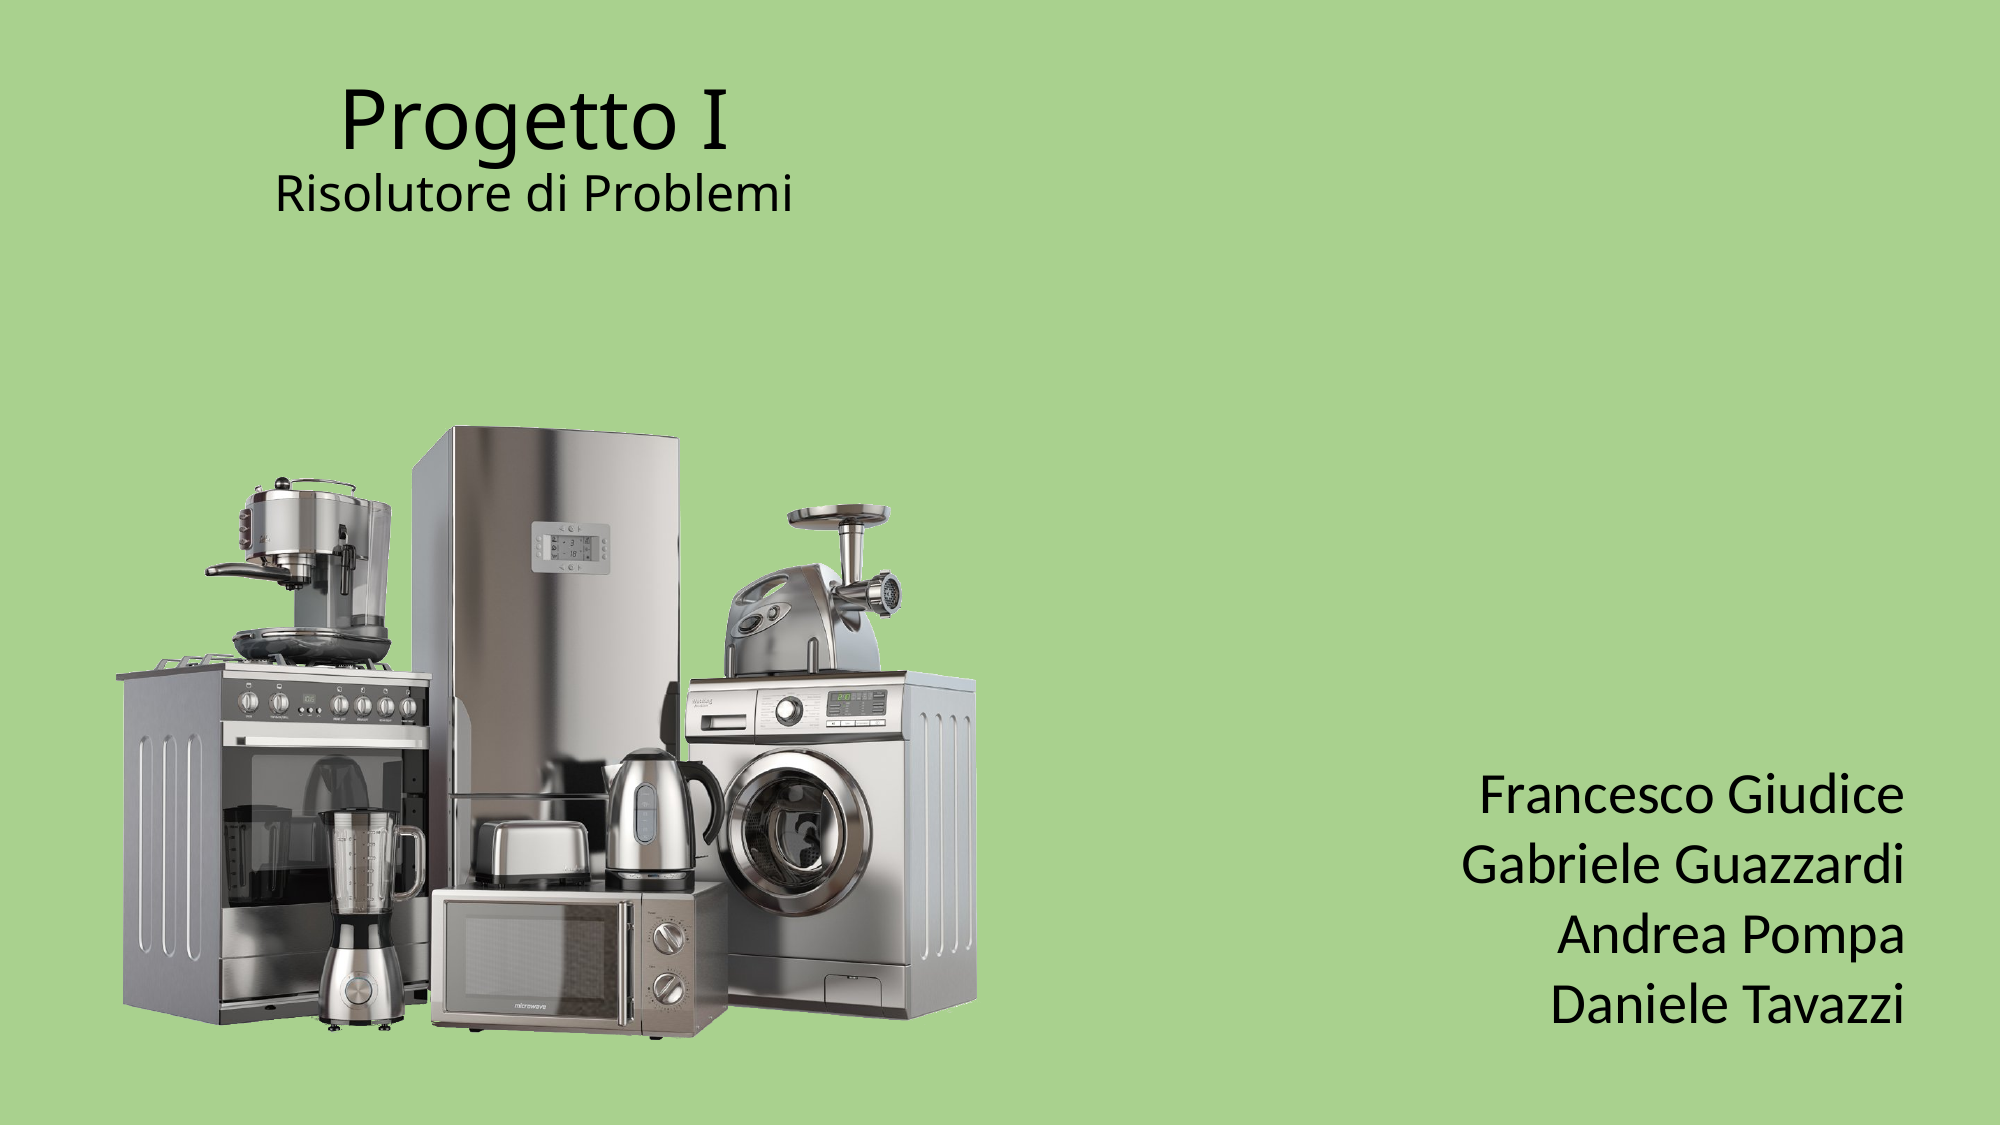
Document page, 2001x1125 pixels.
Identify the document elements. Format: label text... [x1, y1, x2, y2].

title Progetto I Risolutore di Problemi [254, 66, 815, 234]
text_box Francesco Giudice Gabriele Guazzardi Andrea Pompa Daniele Tavazzi [1402, 747, 1921, 1043]
picture [31, 371, 1037, 1125]
